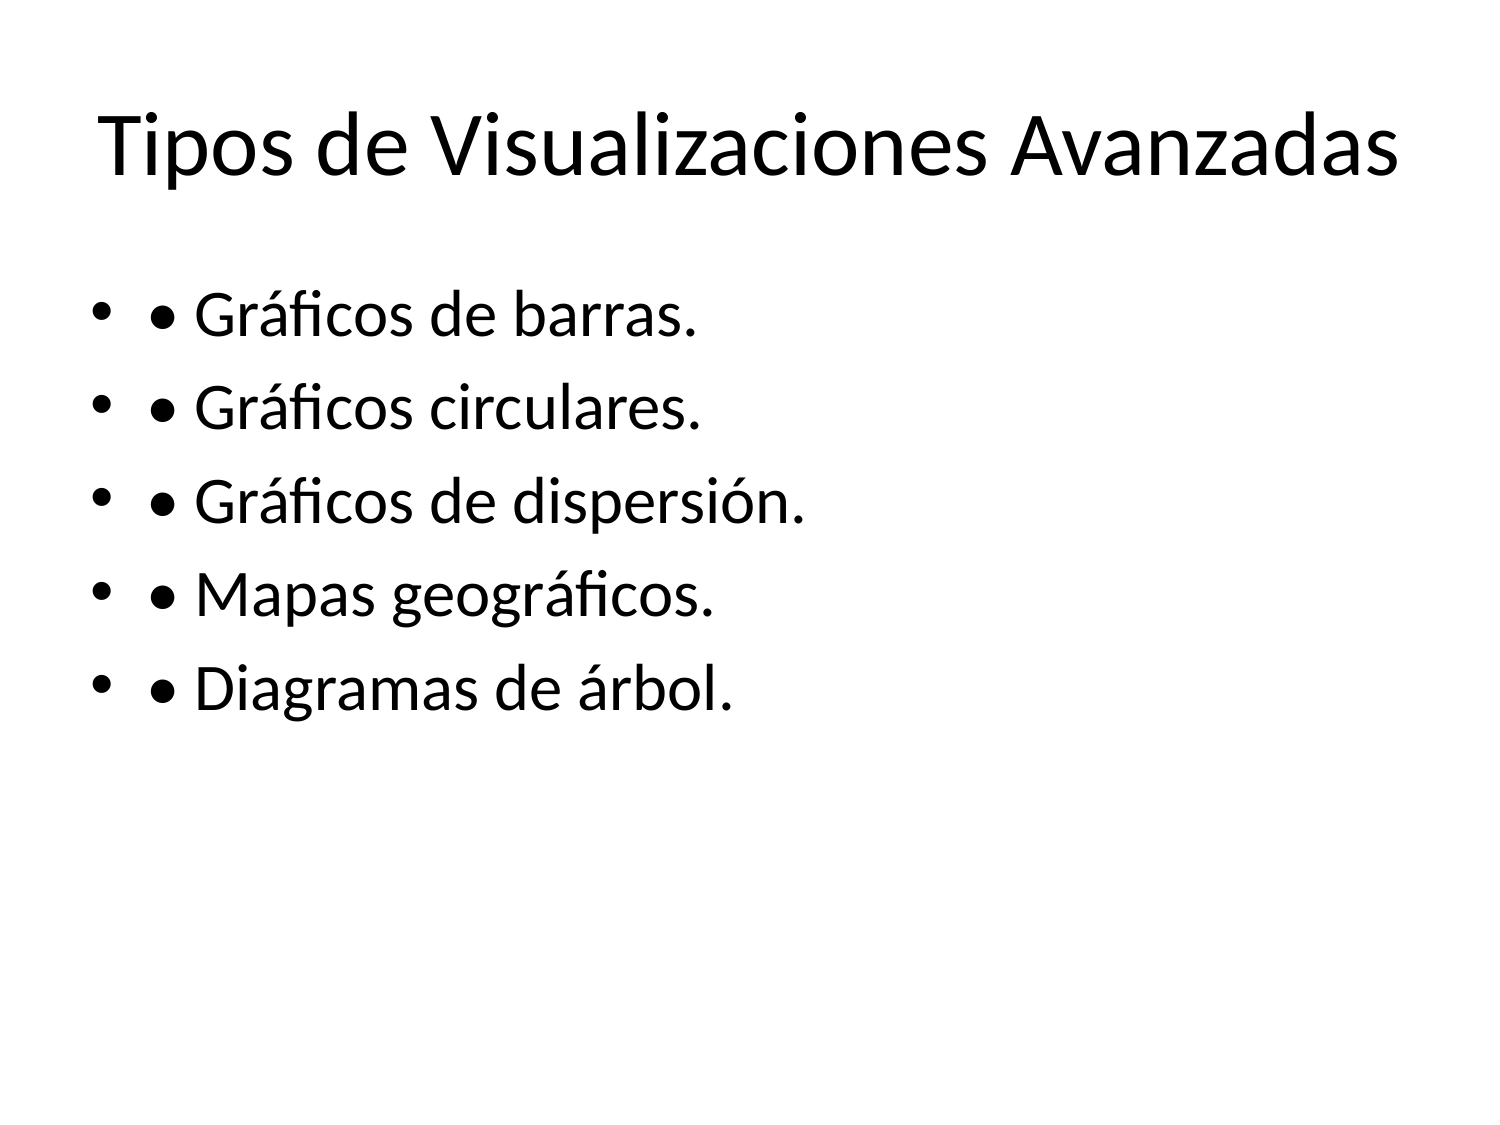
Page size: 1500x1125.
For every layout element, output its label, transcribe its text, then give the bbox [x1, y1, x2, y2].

title Tipos de Visualizaciones Avanzadas [75, 45, 1425, 233]
list • Gráficos de barras. • Gráficos circulares. • Gráficos de dispersión. • Mapas geográficos. • Diagramas de árbol. [75, 262, 1425, 1005]
